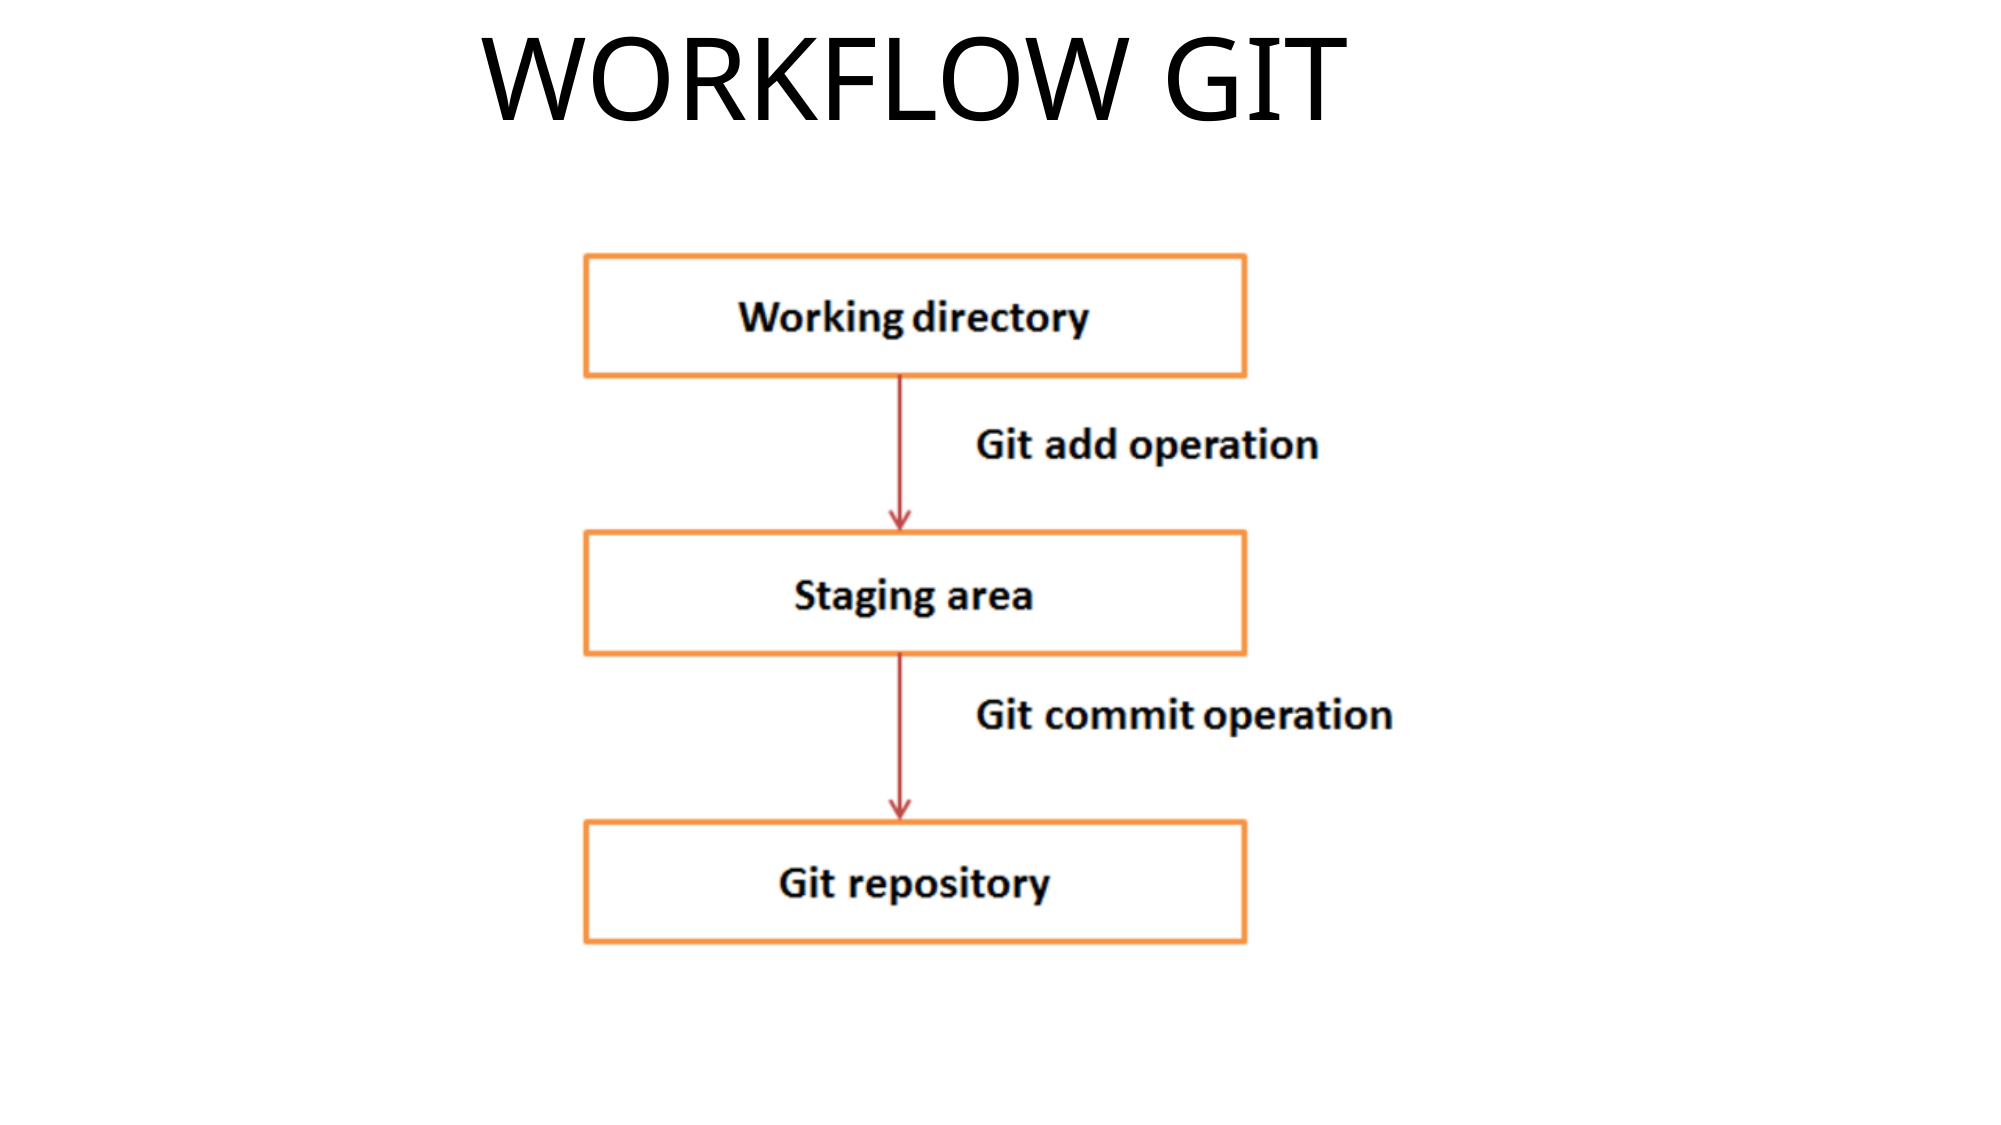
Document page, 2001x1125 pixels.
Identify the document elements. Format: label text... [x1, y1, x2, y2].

title WORKFLOW GIT [164, 13, 1665, 153]
picture [387, 190, 1513, 980]
